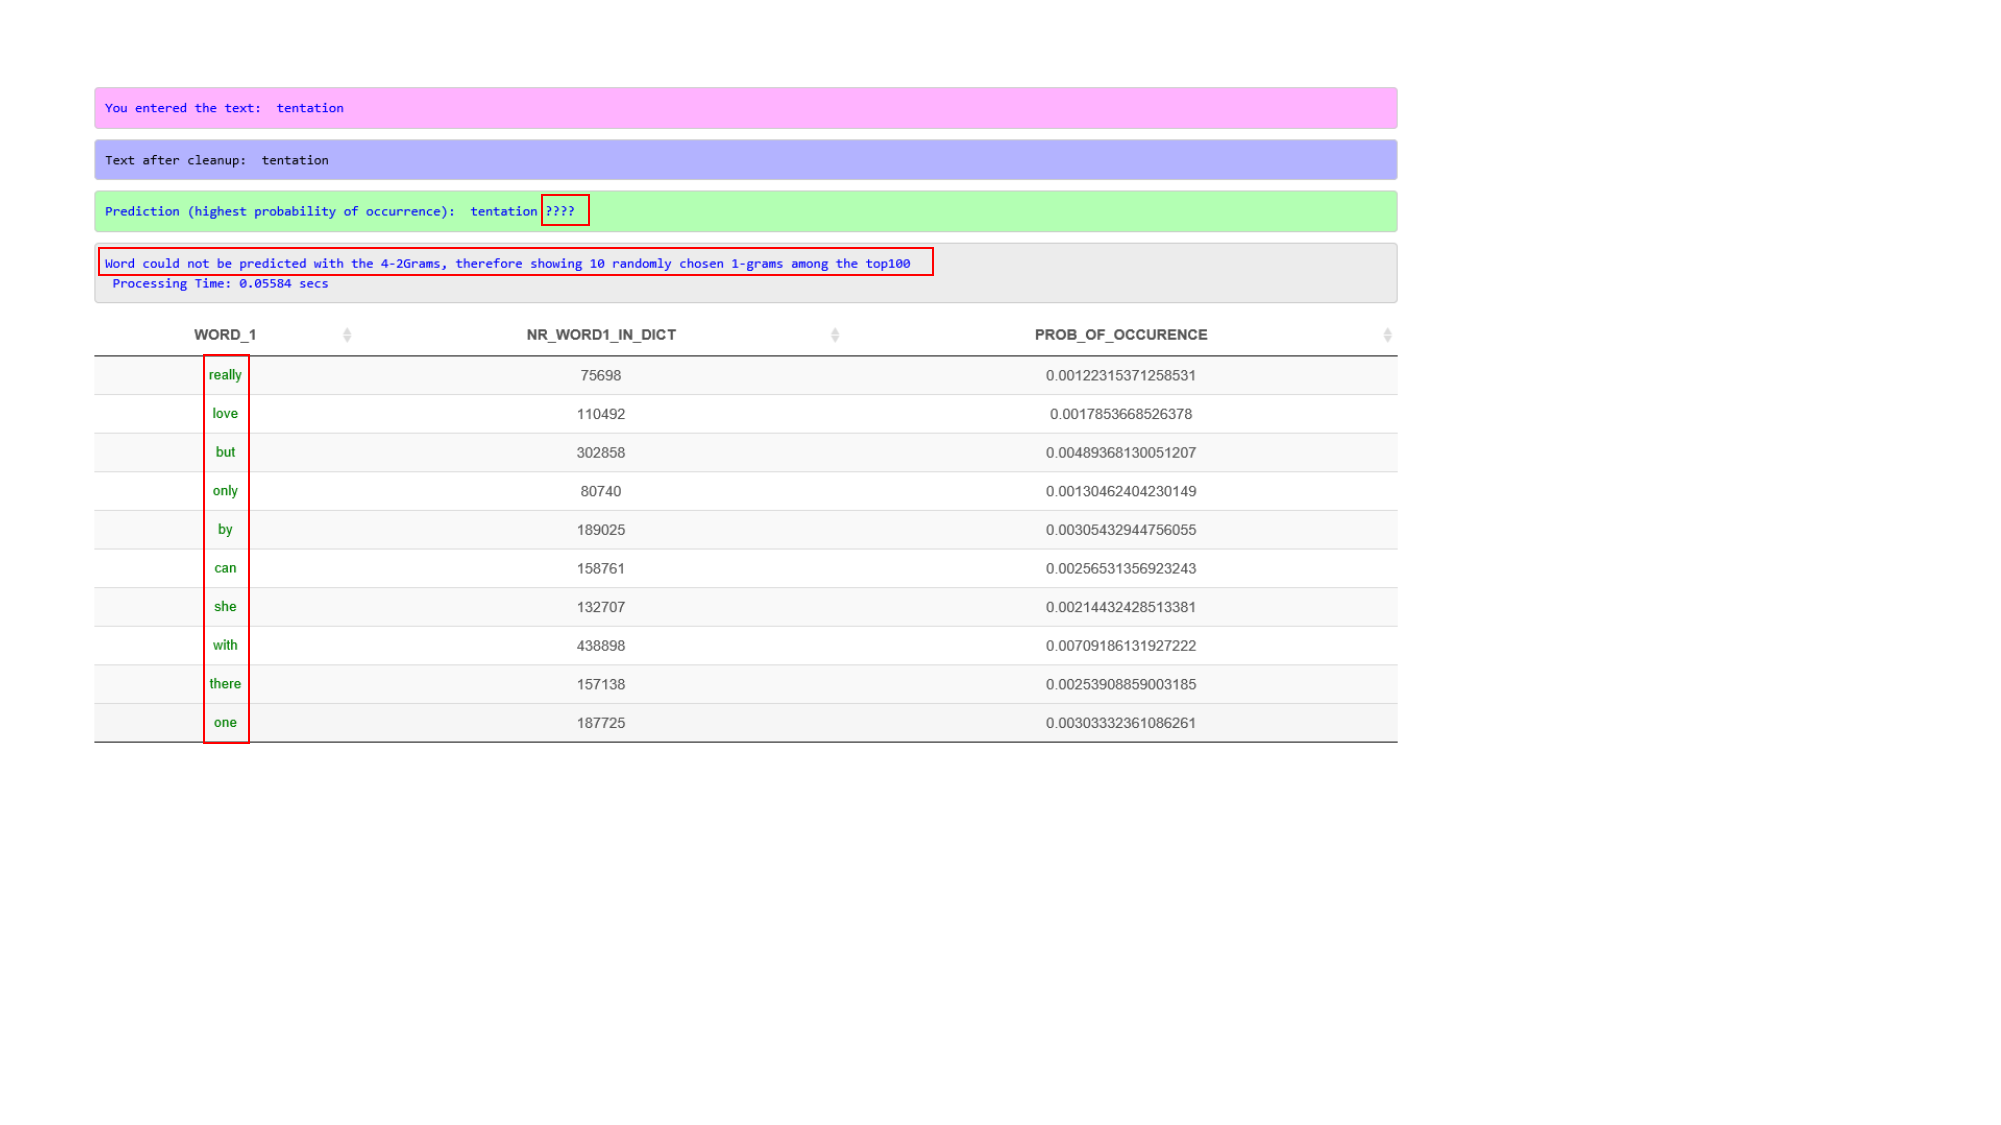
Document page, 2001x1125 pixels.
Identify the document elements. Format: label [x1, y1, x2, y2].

picture [84, 83, 1405, 751]
